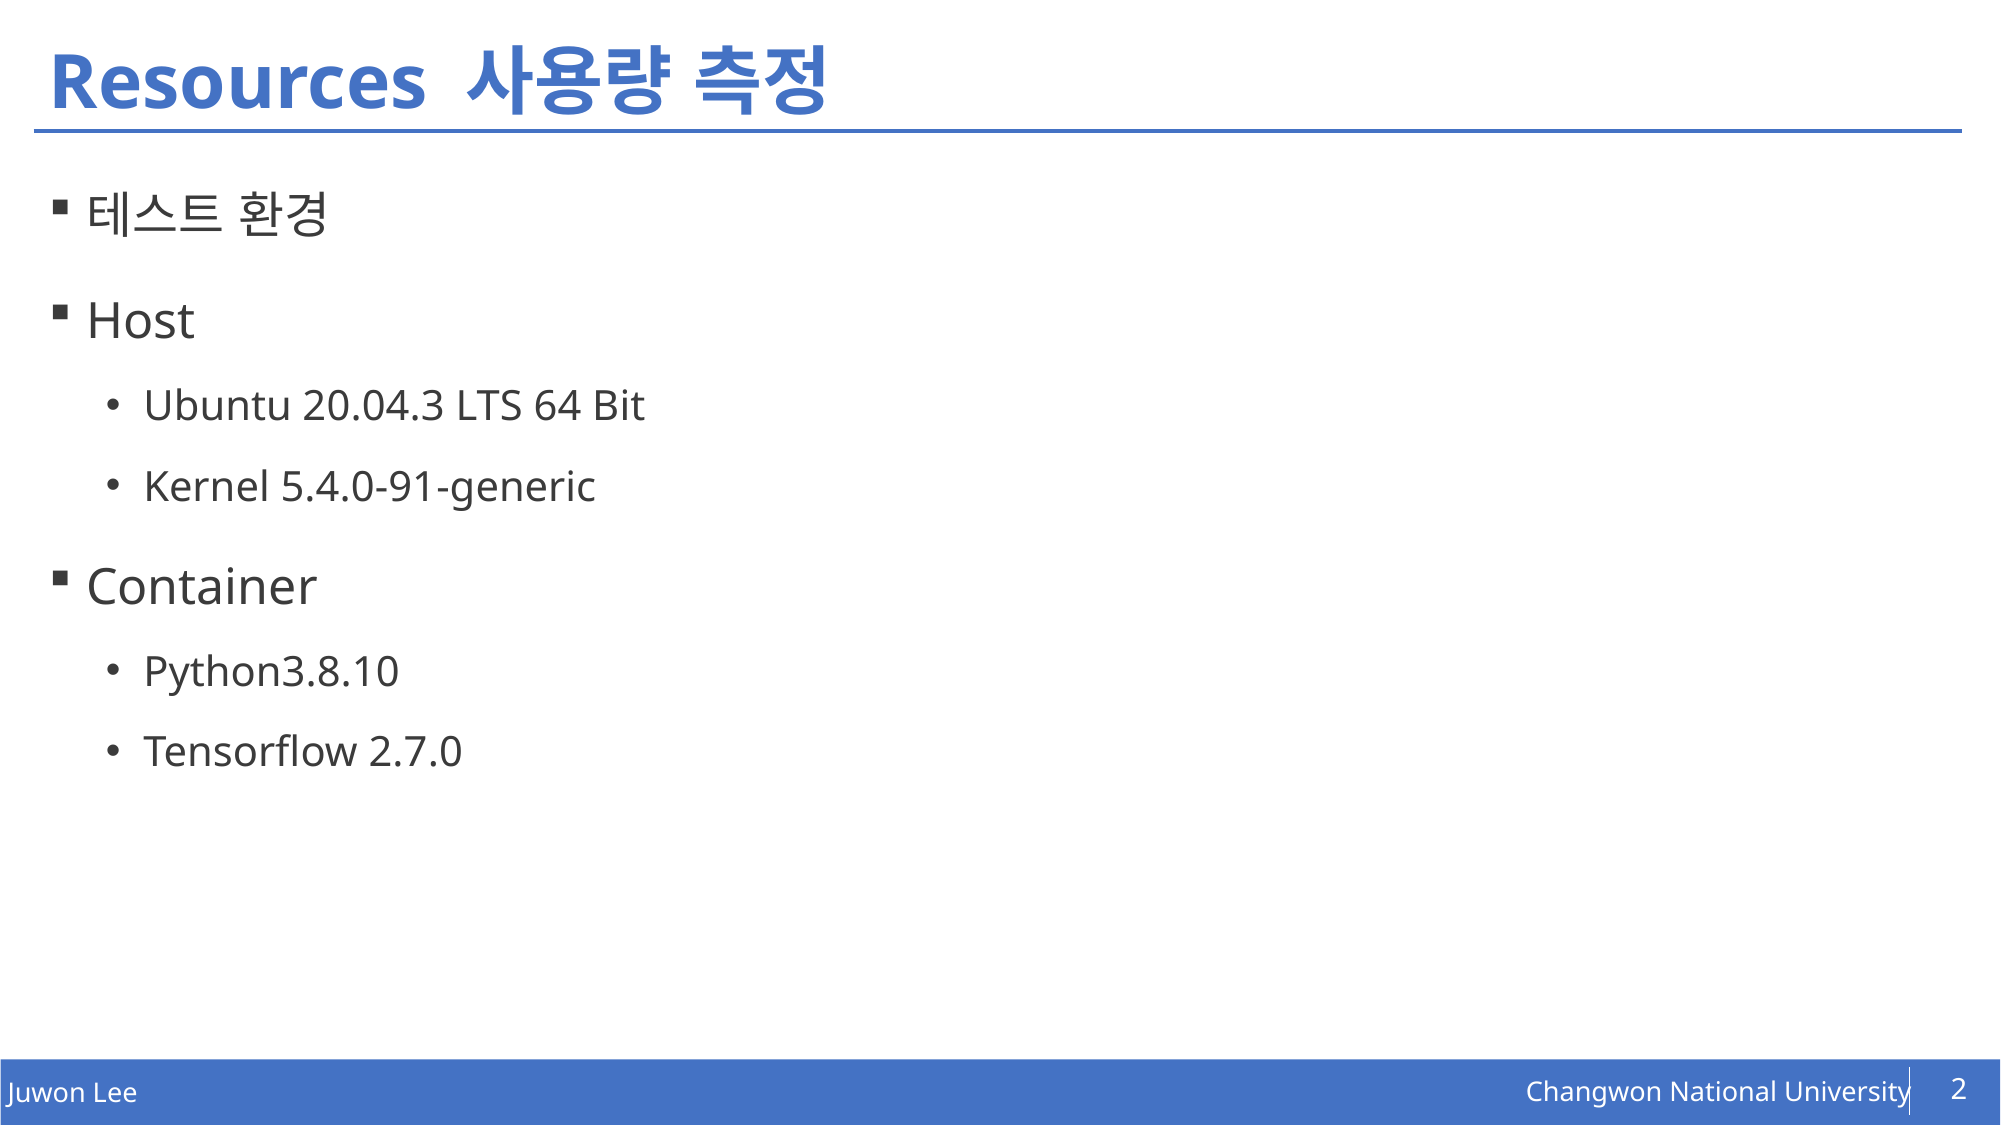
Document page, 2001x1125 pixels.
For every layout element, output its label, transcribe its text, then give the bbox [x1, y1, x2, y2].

title Resources 사용량 측정 [33, 27, 1963, 143]
list 테스트 환경 Host Ubuntu 20.04.3 LTS 64 Bit Kernel 5.4.0-91-generic Container Python3.8.10 Tensorflow 2.7.0 [33, 152, 1963, 997]
slide_number 2 [1922, 1060, 1996, 1121]
